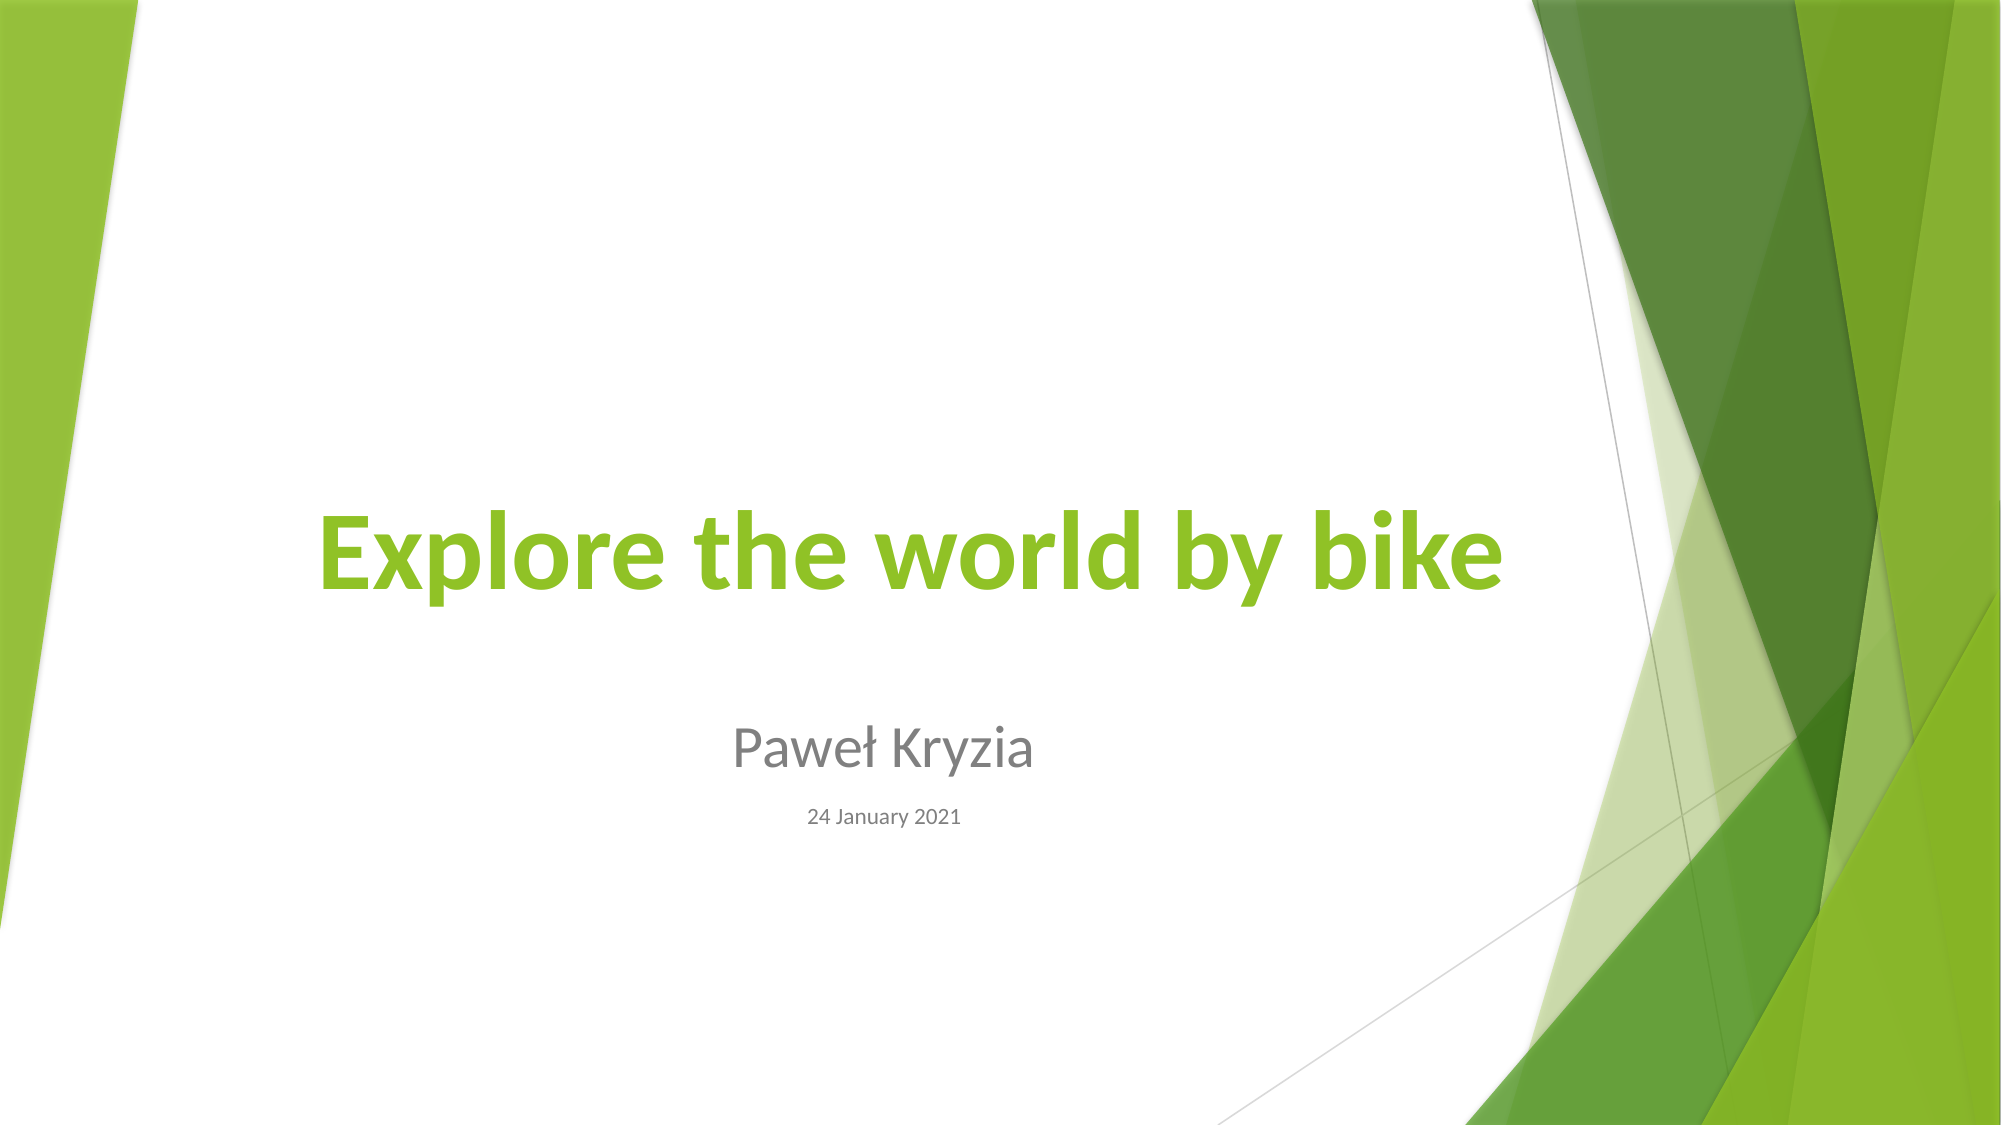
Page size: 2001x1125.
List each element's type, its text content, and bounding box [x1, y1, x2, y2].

title Explore the world by bike [247, 394, 1522, 664]
subtitle Paweł Kryzia 24 January 2021 [247, 664, 1522, 845]
